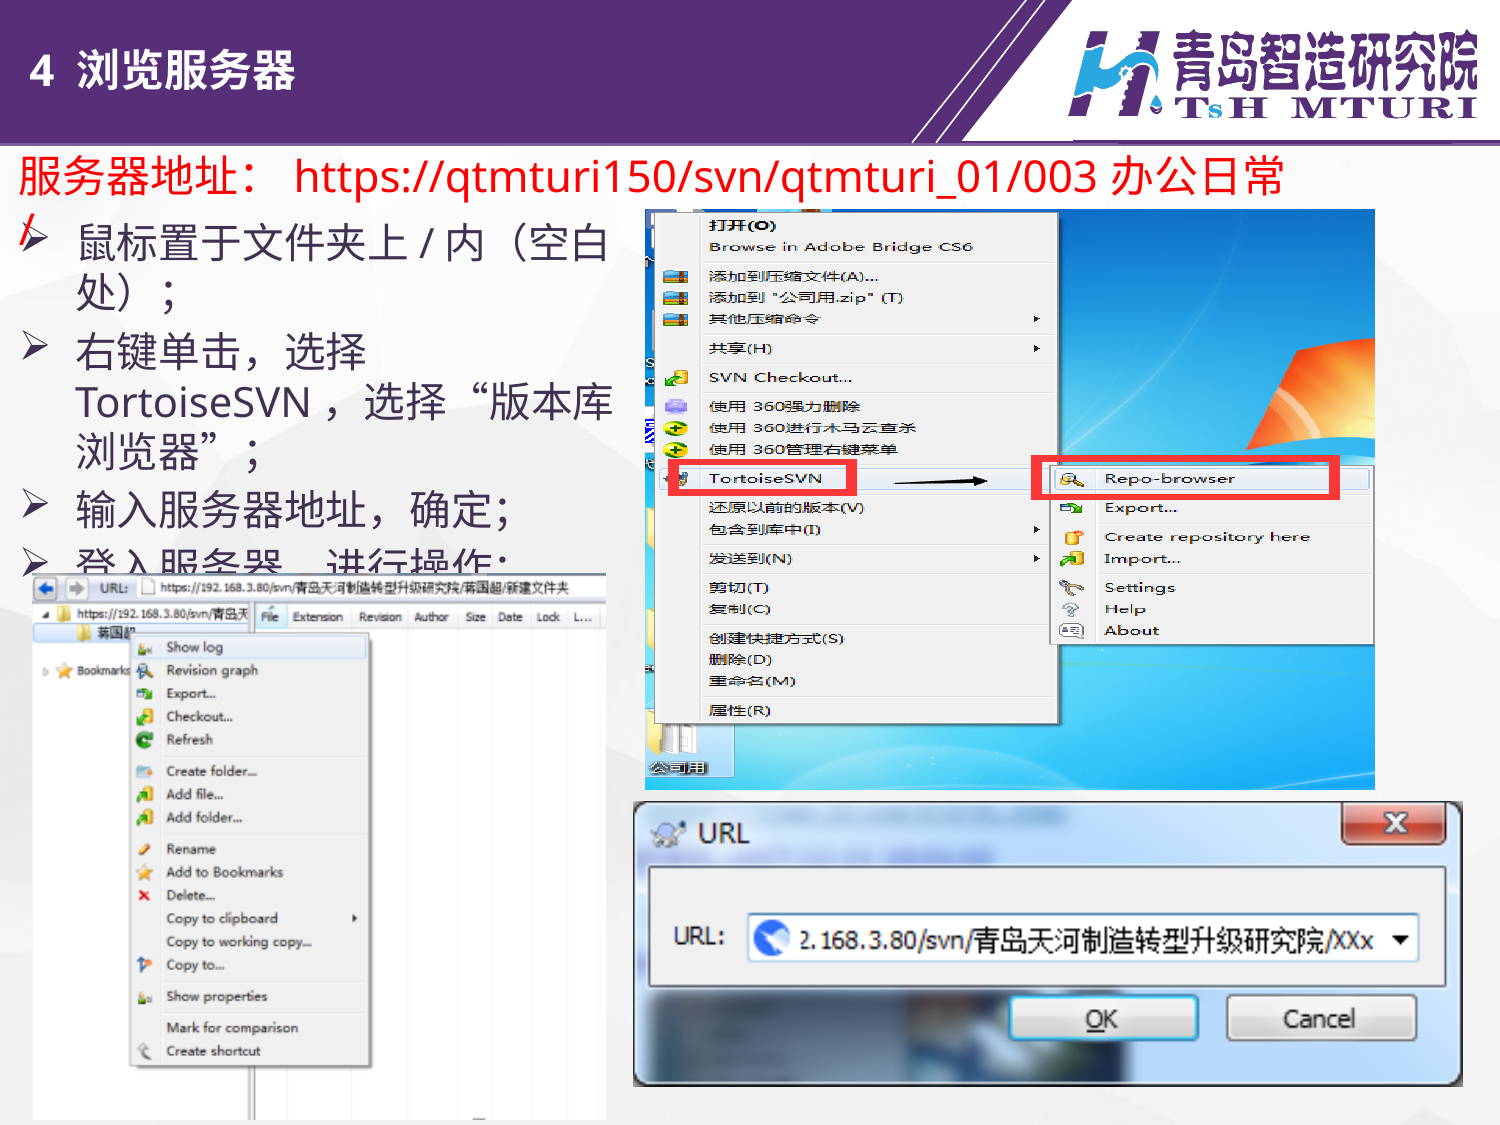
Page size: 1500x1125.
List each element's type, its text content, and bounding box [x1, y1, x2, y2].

text_box 4 浏览服务器 [14, 35, 312, 103]
picture [0, 146, 1500, 1125]
text_box 鼠标置于文件夹上/内（空白处）； 右键单击，选择TortoiseSVN，选择“版本库浏览器”； 输入服务器地址，确定； 登入服务器，进行操作； [4, 262, 634, 562]
text_box 服务器地址：https://qtmturi150/svn/qtmturi_01/003办公日常/ [4, 141, 1326, 262]
picture [1068, 29, 1477, 126]
